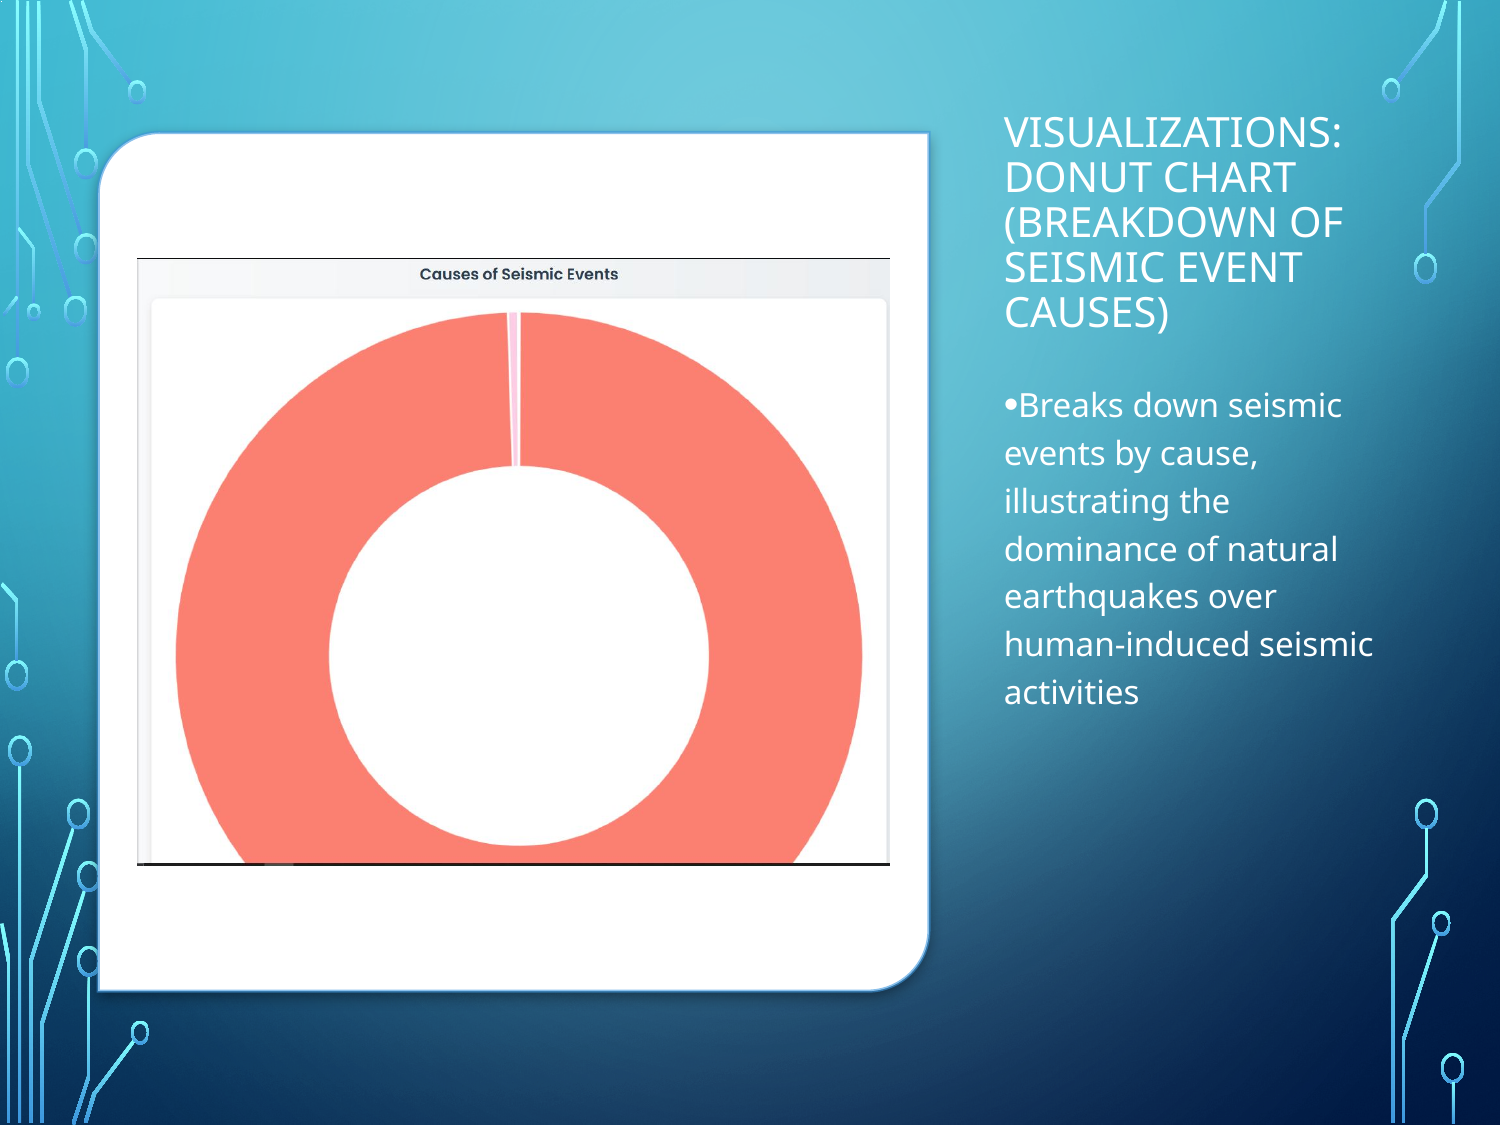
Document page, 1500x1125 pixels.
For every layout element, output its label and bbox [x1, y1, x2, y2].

list [137, 258, 890, 866]
picture [0, 0, 1500, 1125]
